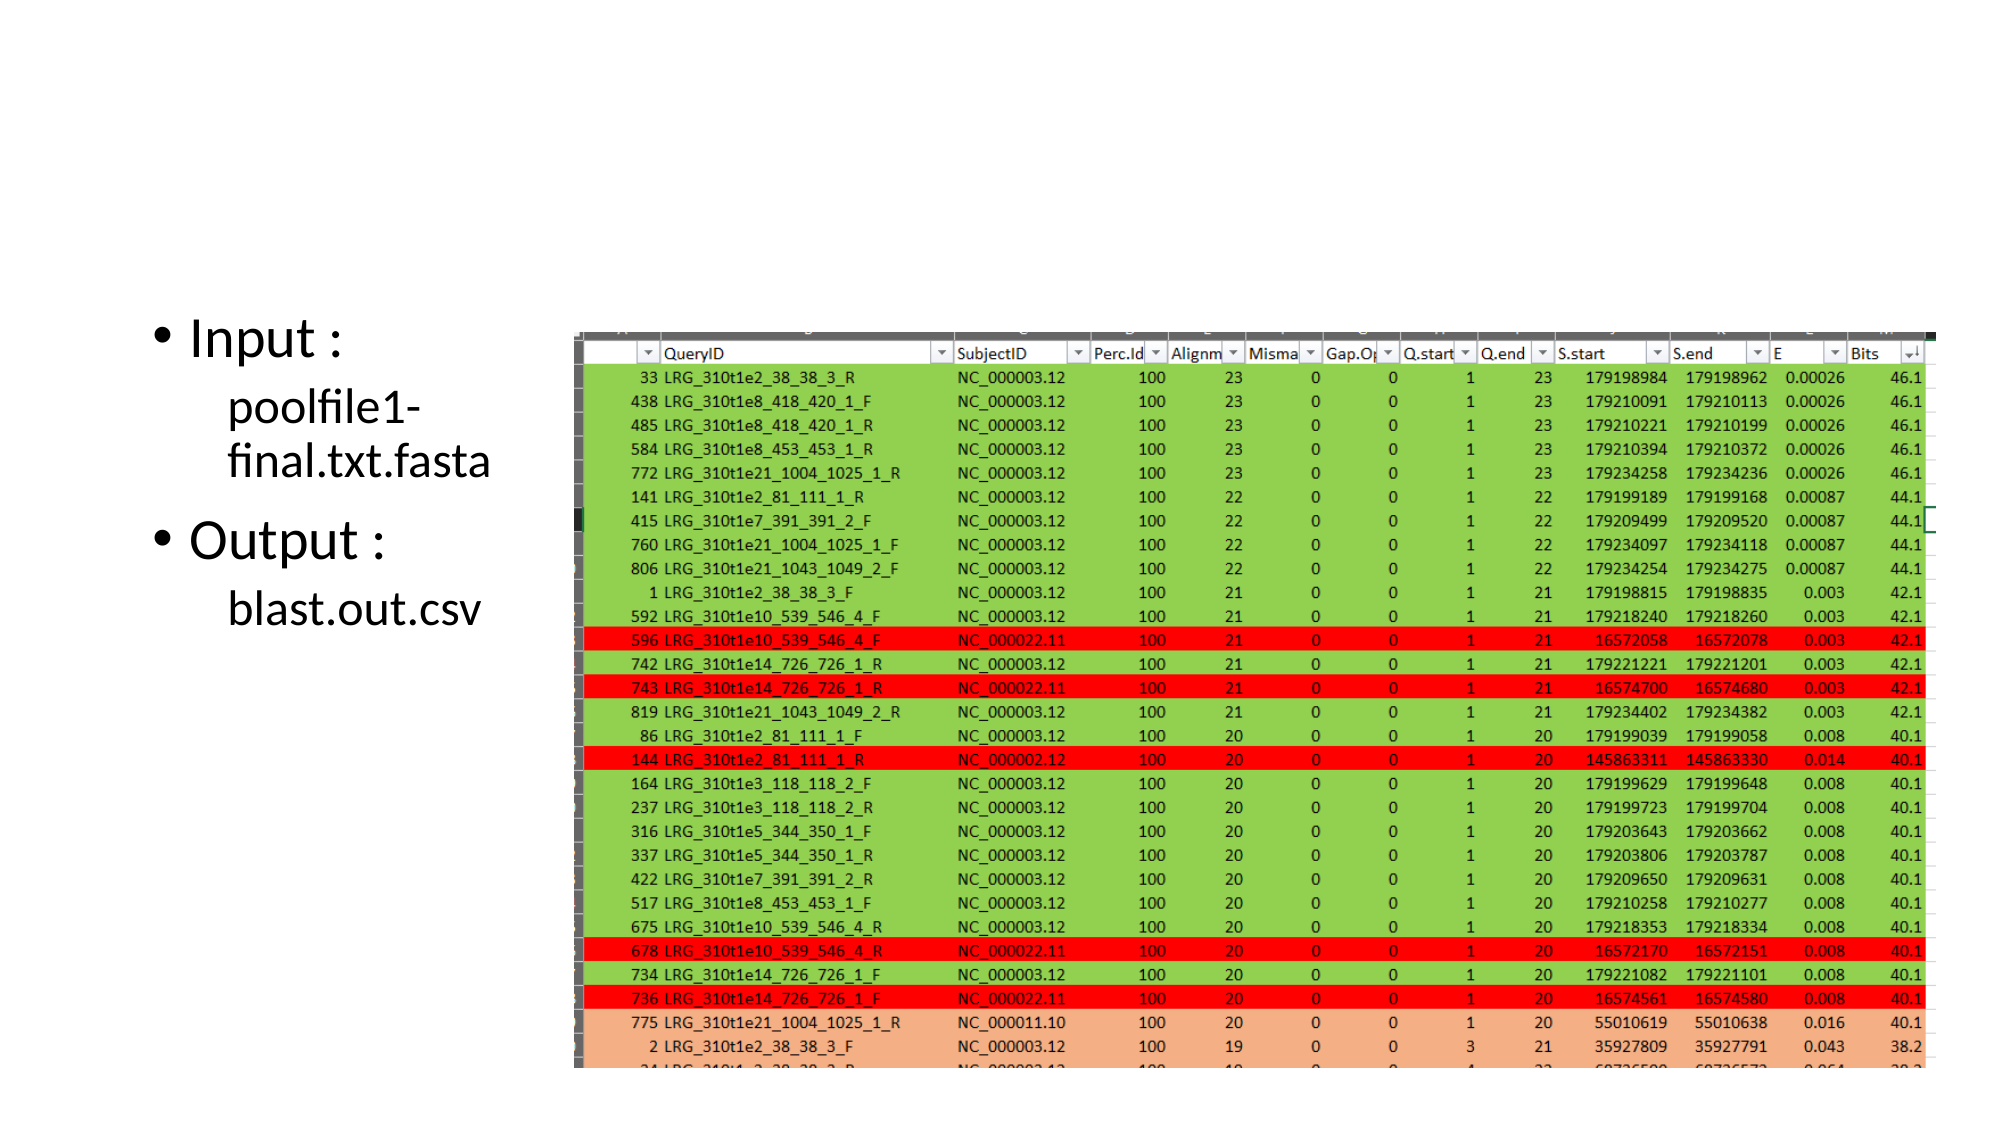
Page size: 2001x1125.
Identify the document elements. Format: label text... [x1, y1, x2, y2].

list Input : poolfile1-final.txt.fasta Output : blast.out.csv [137, 299, 597, 1014]
picture [574, 332, 1936, 1068]
